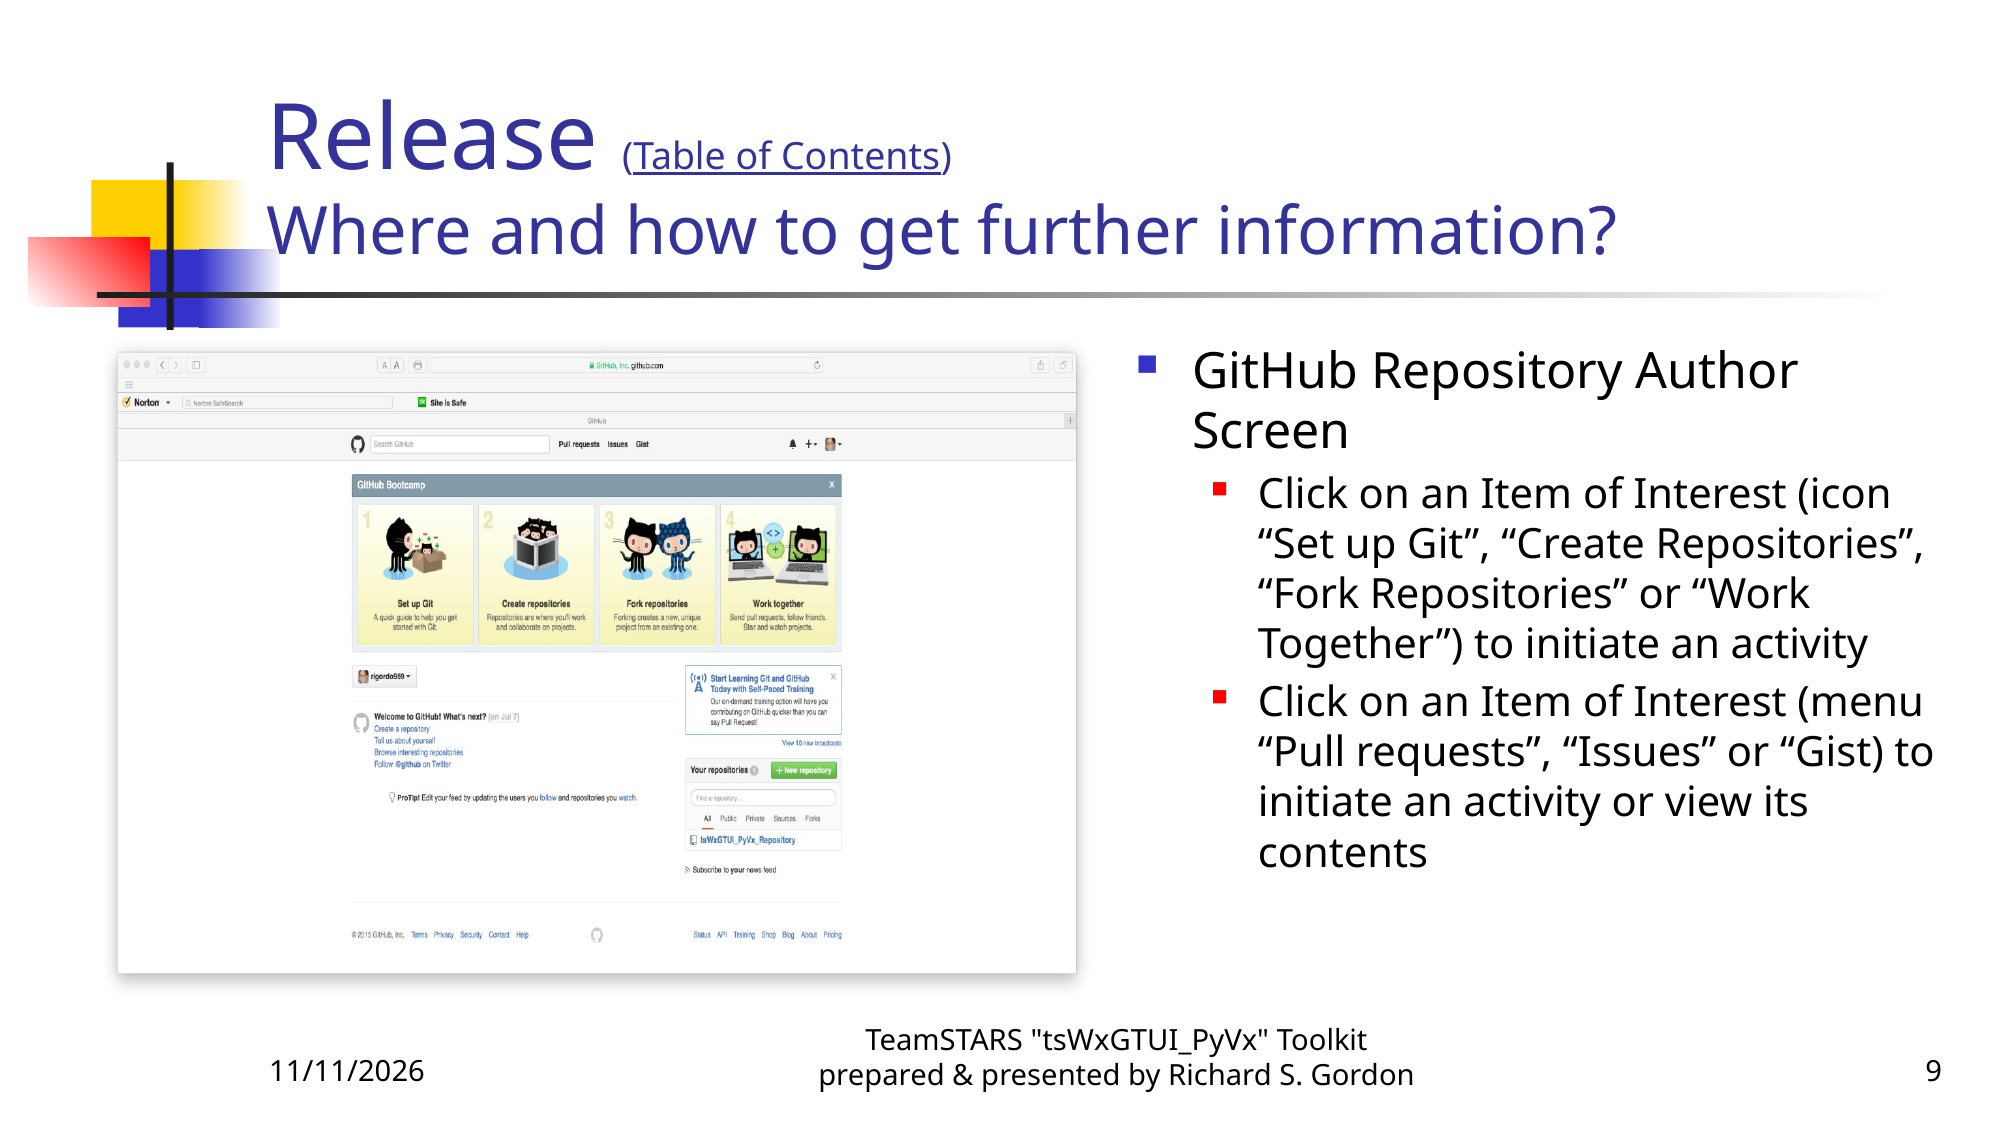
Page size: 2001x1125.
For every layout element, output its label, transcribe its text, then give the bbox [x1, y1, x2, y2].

list GitHub Repository Author Screen Click on an Item of Interest (icon “Set up Git”, “Create Repositories”, “Fork Repositories” or “Work Together”) to initiate an activity Click on an Item of Interest (menu “Pull requests”, “Issues” or “Gist) to initiate an activity or view its contents [1120, 330, 1959, 1007]
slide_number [253, 1023, 672, 1100]
footer TeamSTARS "tsWxGTUI_PyVx" Toolkit prepared & presented by Richard S. Gordon [799, 1023, 1434, 1100]
slide_number 9 [1540, 1023, 1958, 1100]
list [95, 330, 1097, 1007]
title Release (Table of Contents) Where and how to get further information? [251, 34, 1957, 276]
